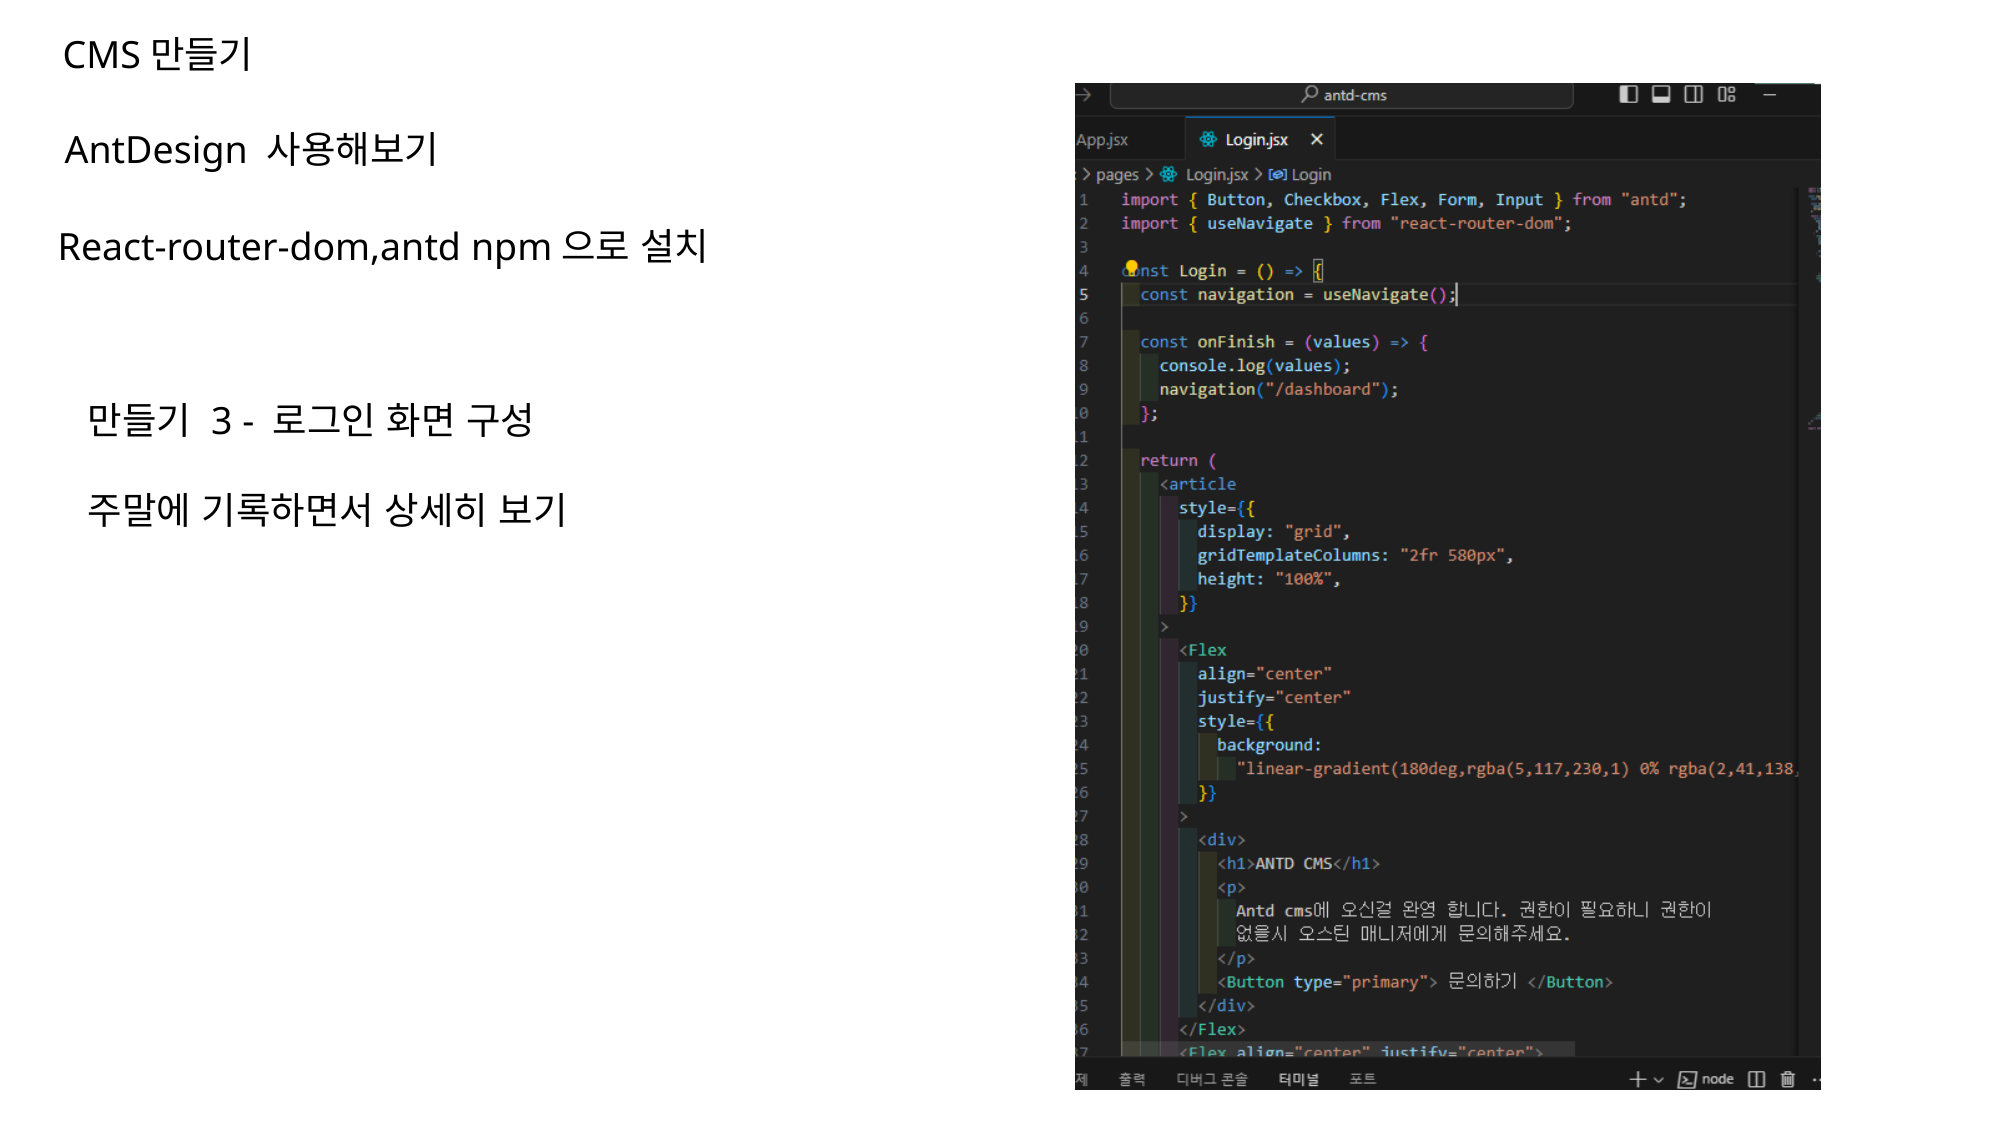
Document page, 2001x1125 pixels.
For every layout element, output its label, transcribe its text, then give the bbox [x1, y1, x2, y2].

text_box AntDesign 사용해보기 [49, 119, 455, 179]
text_box React-router-dom,antd npm으로 설치 [42, 215, 725, 275]
picture [1075, 83, 1821, 1090]
text_box CMS만들기 [47, 23, 269, 84]
text_box 만들기 3 - 로그인 화면 구성 주말에 기록하면서 상세히 보기 [73, 389, 583, 540]
